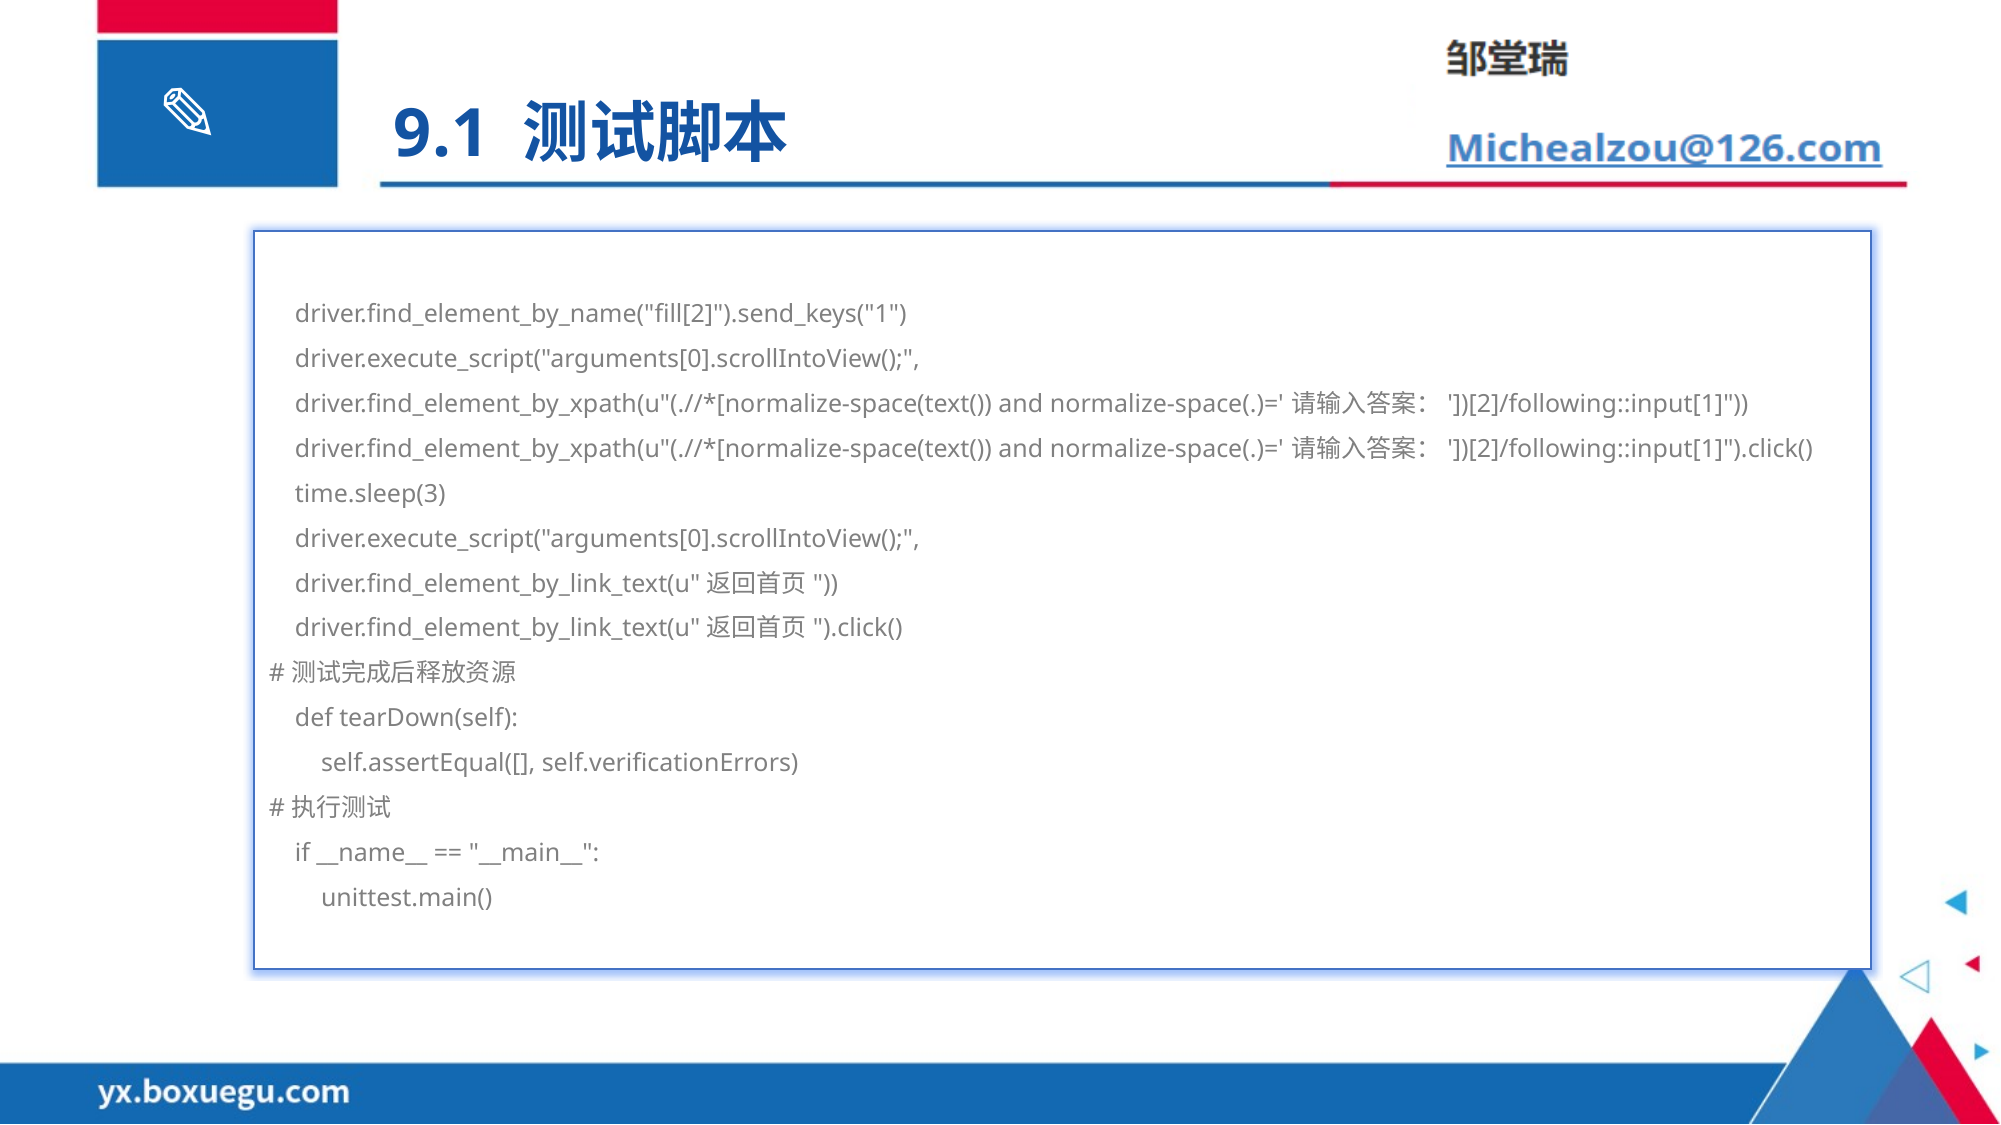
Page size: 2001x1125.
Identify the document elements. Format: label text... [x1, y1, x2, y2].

text_box driver.find_element_by_name("fill[2]").send_keys("1") driver.execute_script("arguments[0].scrollIntoView();", driver.find_element_by_xpath(u"(.//*[normalize-space(text()) and normalize-space(.)='请输入答案：'])[2]/following::input[1]")) driver.find_element_by_xpath(u"(.//*[normalize-space(text()) and normalize-space(.)='请输入答案：'])[2]/following::input[1]").click() time.sleep(3) driver.execute_script("arguments[0].scrollIntoView();", driver.find_element_by_link_text(u"返回首页")) driver.find_element_by_link_text(u"返回首页").click() #测试完成后释放资源 def tearDown(self): self.assertEqual([], self.verificationErrors) #执行测试 if __name__ == "__main__": unittest.main() [253, 230, 1872, 970]
text_box 9.1 测试脚本 [379, 82, 994, 177]
picture [0, 0, 2000, 1124]
